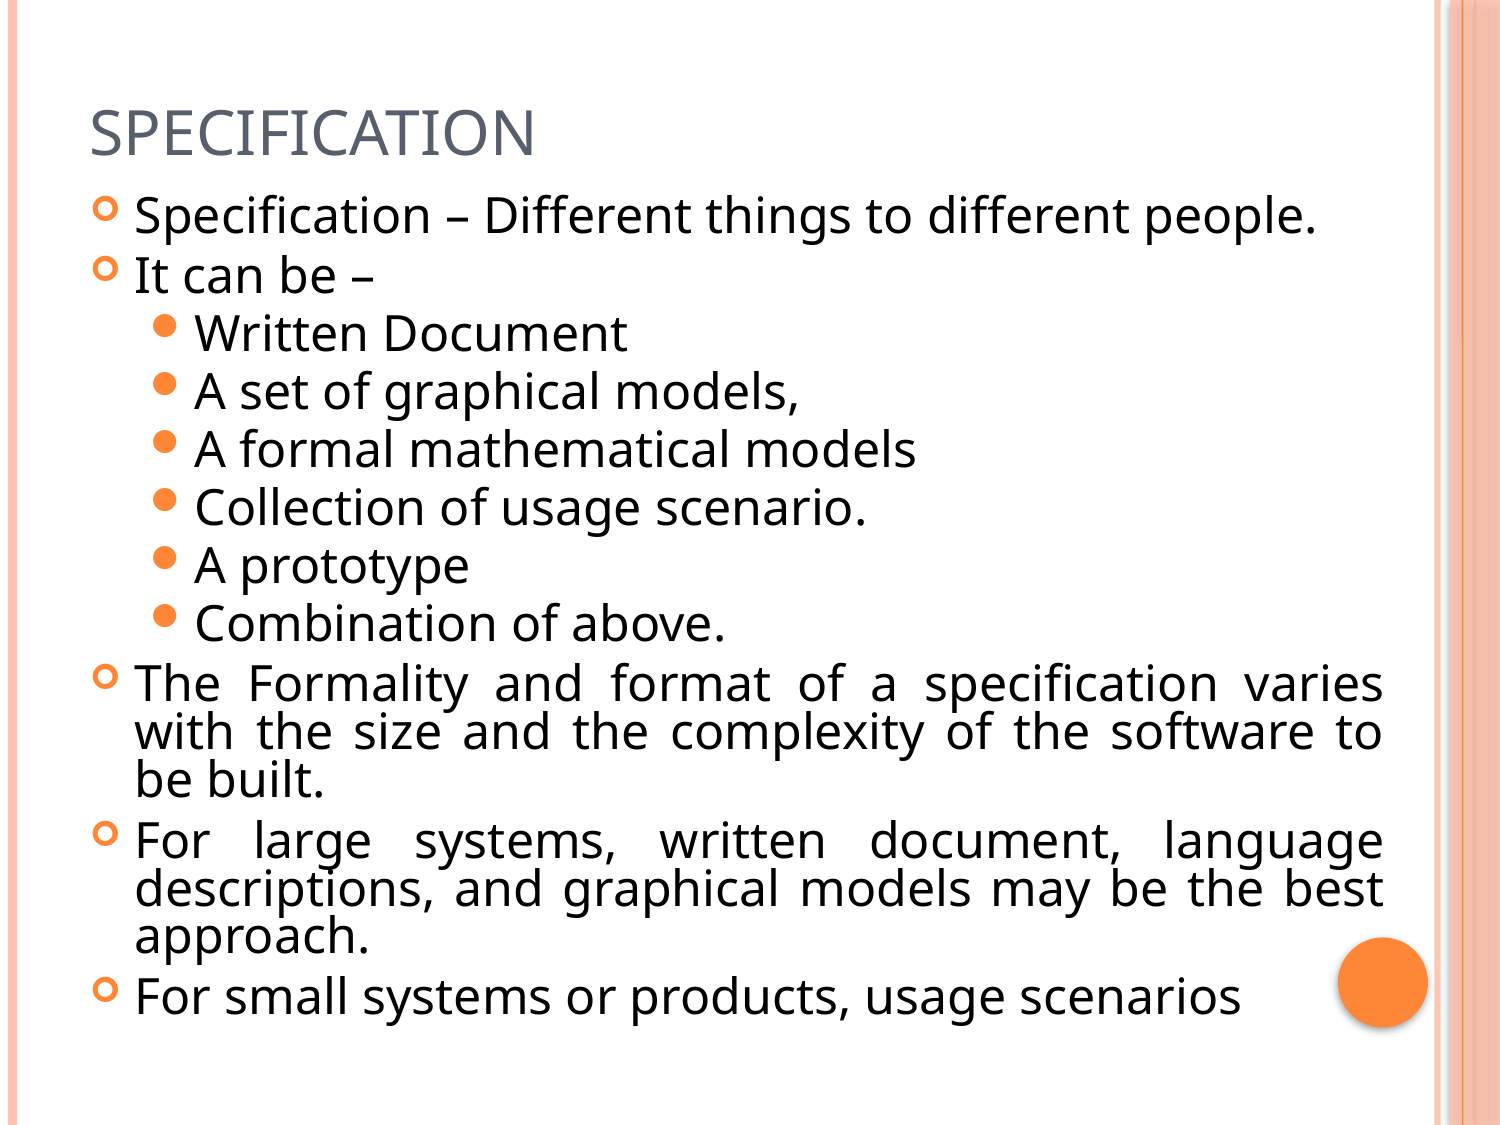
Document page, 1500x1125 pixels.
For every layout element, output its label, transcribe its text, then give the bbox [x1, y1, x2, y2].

list Specification – Different things to different people. It can be – Written Document A set of graphical models, A formal mathematical models Collection of usage scenario. A prototype Combination of above. The Formality and format of a specification varies with the size and the complexity of the software to be built. For large systems, written document, language descriptions, and graphical models may be the best approach. For small systems or products, usage scenarios [75, 187, 1400, 1062]
title Specification [75, 0, 1300, 175]
